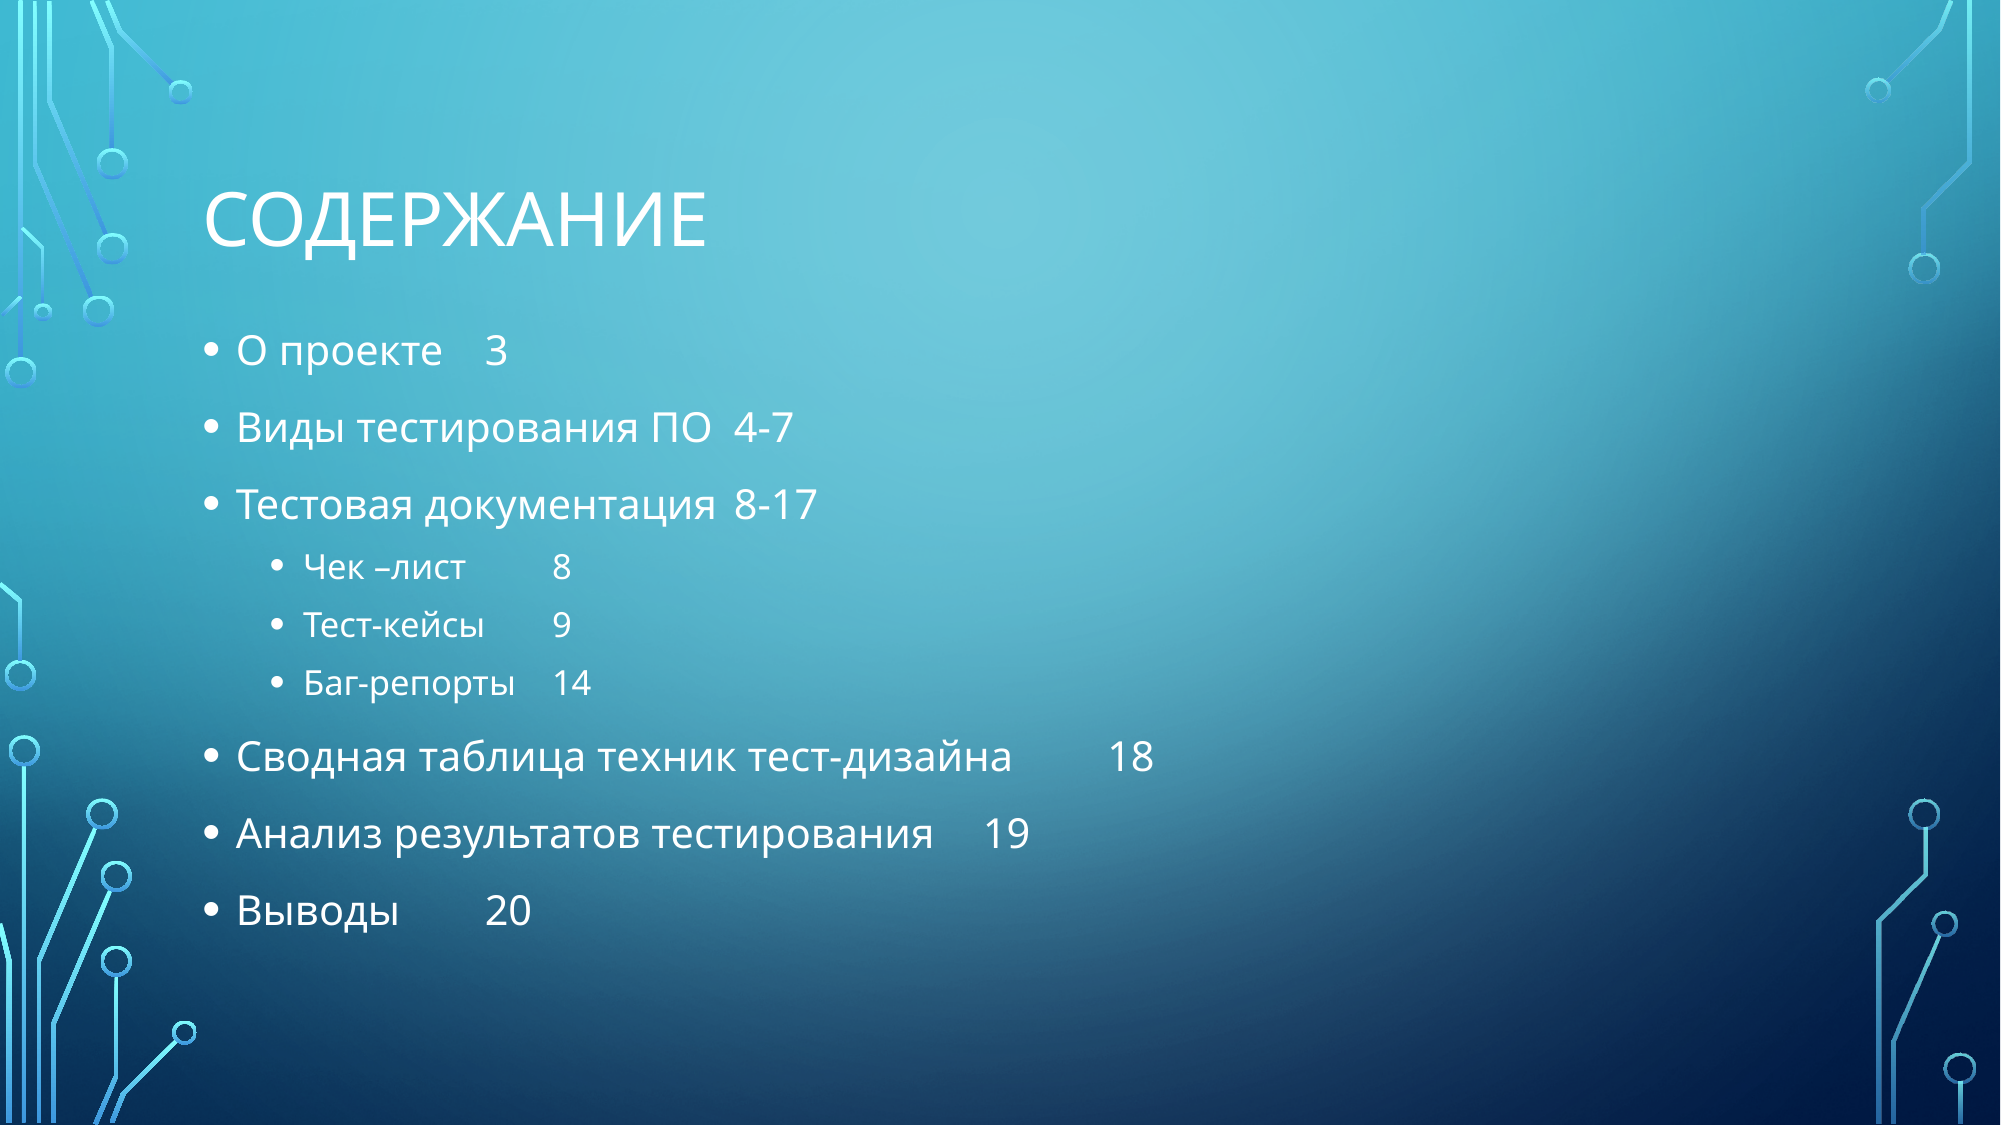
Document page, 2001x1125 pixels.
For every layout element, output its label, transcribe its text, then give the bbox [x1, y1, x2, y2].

title содержание [187, 101, 1813, 306]
list О проекте 3 Виды тестирования ПО 4-7 Тестовая документация 8-17 Чек –лист 8 Тест-кейсы 9 Баг-репорты 14 Сводная таблица техник тест-дизайна 18 Анализ результатов тестирования 19 Выводы 20 [187, 306, 1813, 950]
